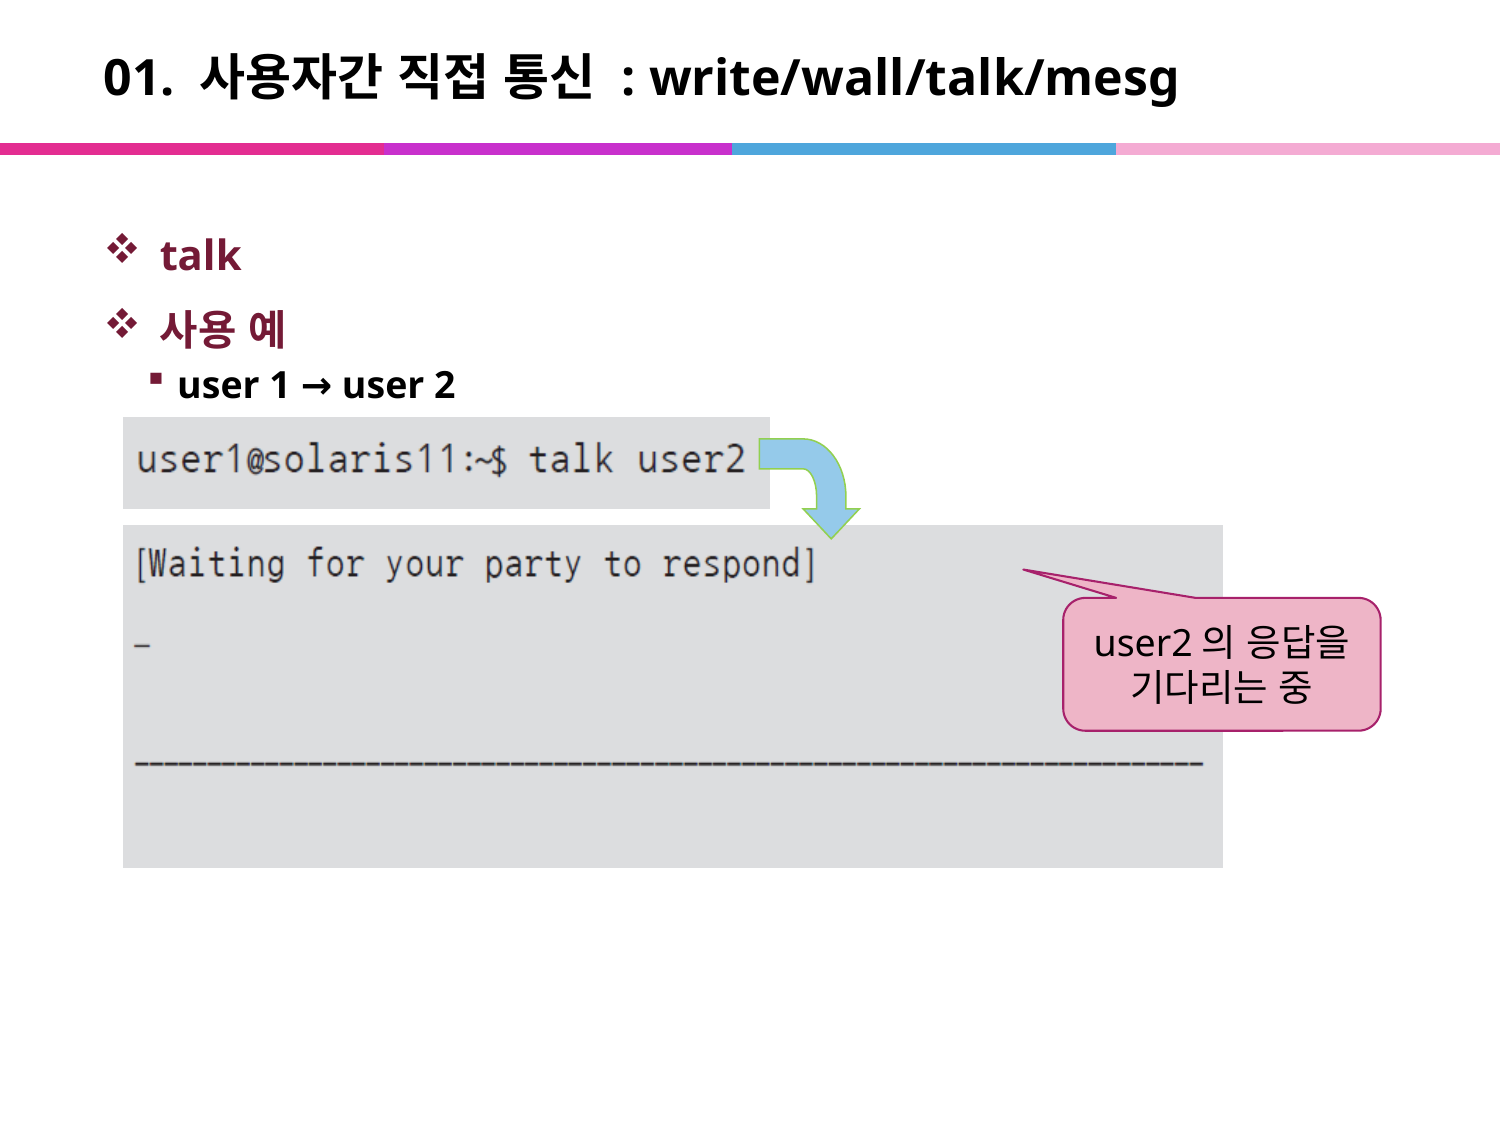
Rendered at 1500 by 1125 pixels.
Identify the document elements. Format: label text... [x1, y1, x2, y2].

picture [123, 525, 1223, 868]
picture [123, 417, 770, 509]
title 01. 사용자간 직접 통신 : write/wall/talk/mesg [88, 30, 1330, 121]
text_box user2의 응답을 기다리는 중 [1228, 595, 1383, 733]
text_box [775, 438, 860, 523]
list talk 사용 예 user 1 → user 2 [88, 196, 1448, 1083]
